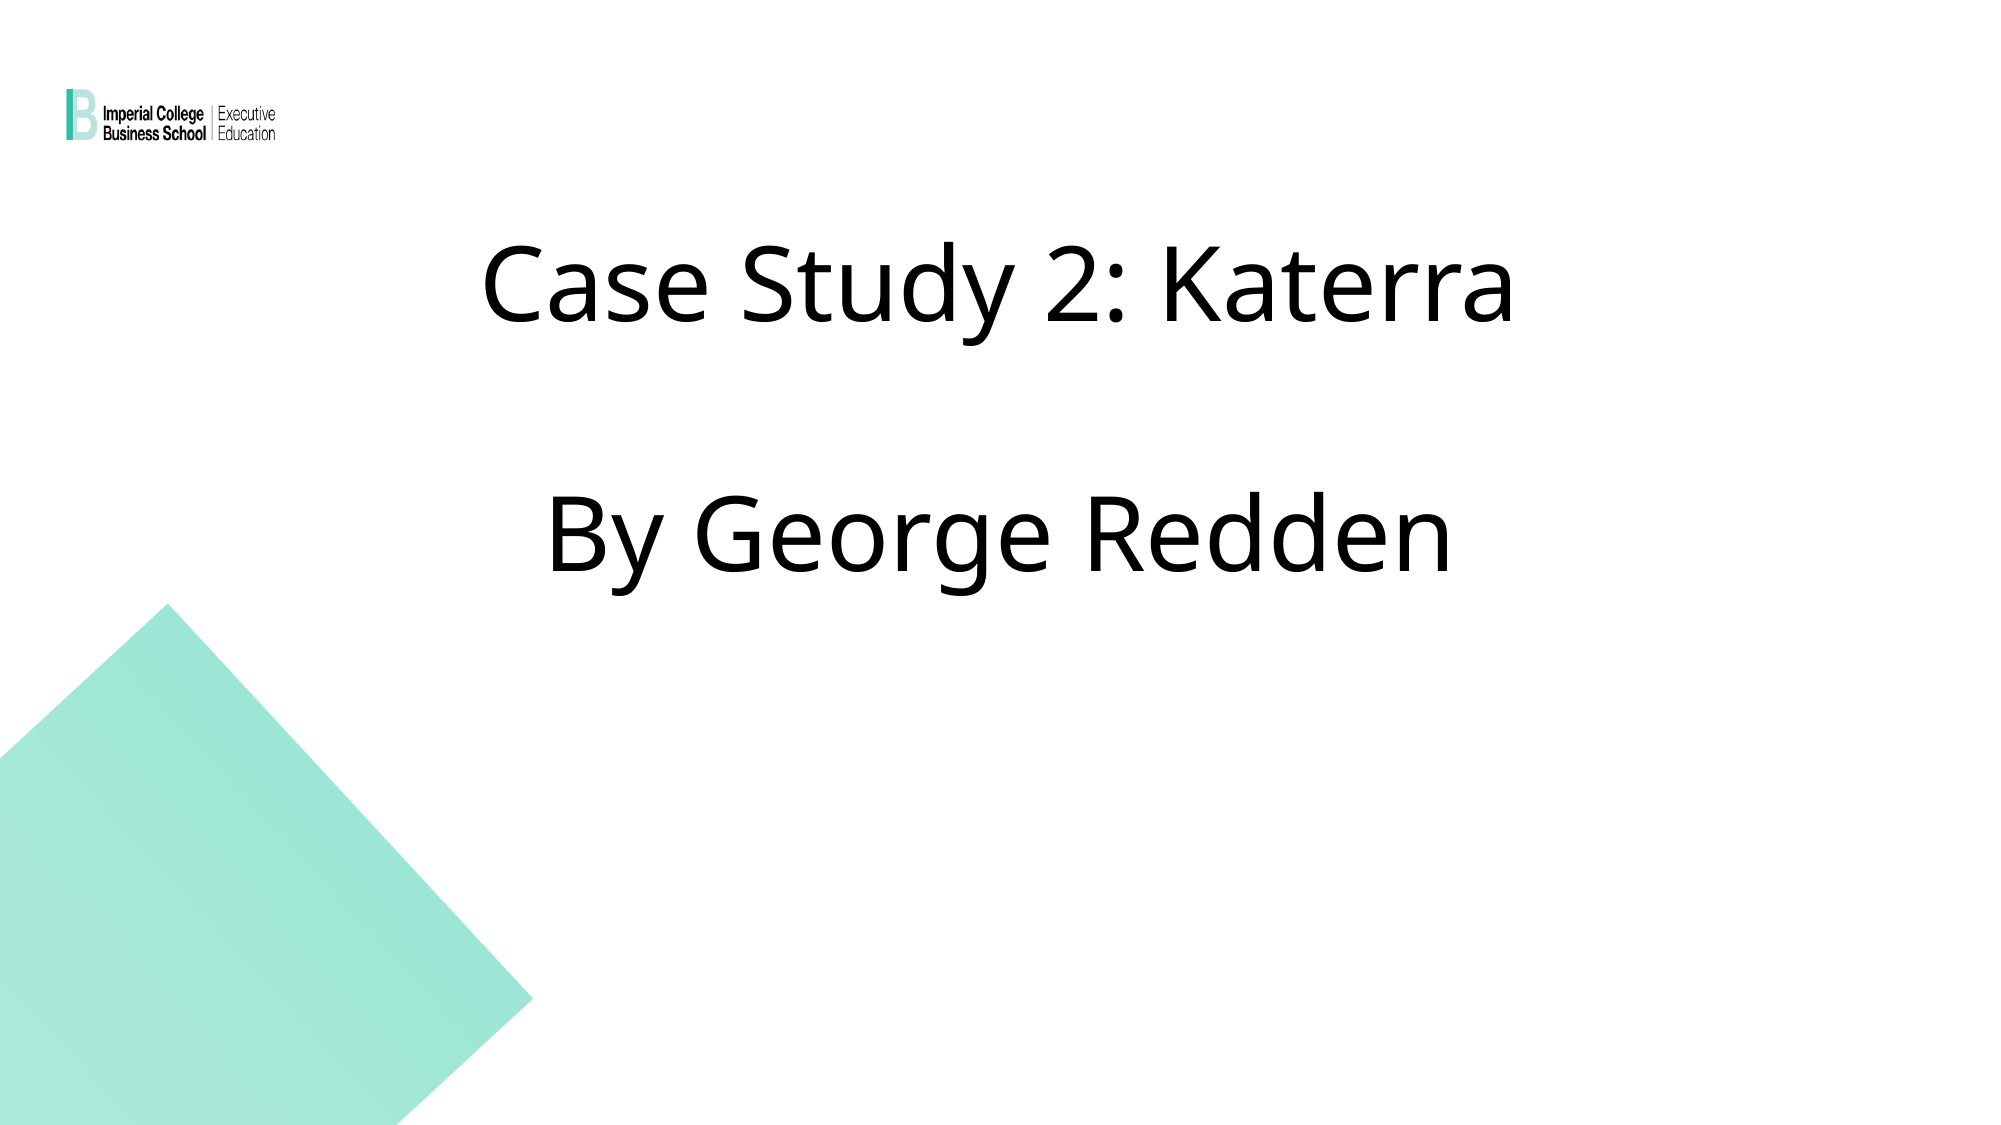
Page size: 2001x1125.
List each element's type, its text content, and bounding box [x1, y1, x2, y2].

picture [60, 71, 286, 164]
text_box Case Study 2: Katerra By George Redden [464, 209, 1536, 600]
text_box [0, 602, 535, 1125]
